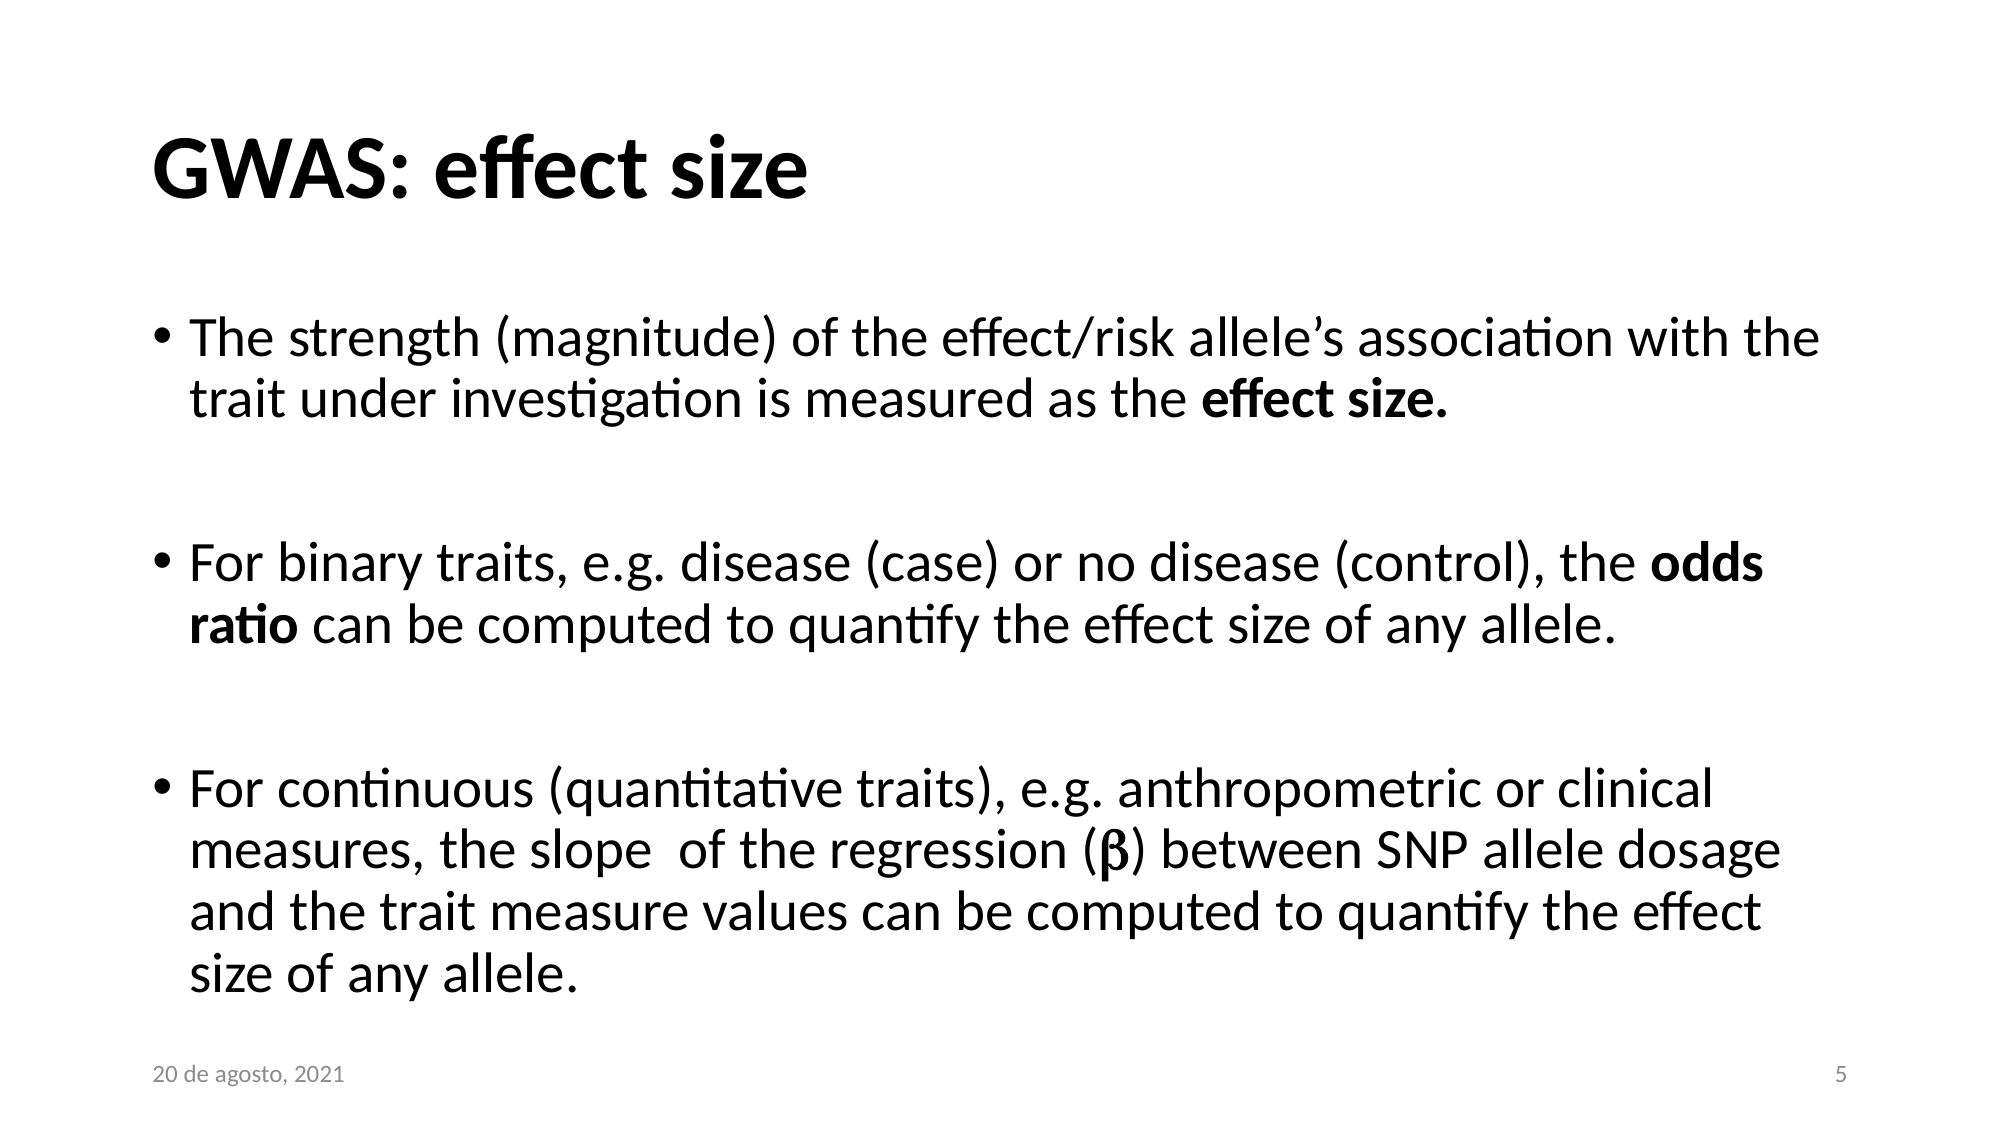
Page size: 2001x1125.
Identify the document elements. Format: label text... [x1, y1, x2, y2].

slide_number 5 [1412, 1042, 1863, 1103]
list The strength (magnitude) of the effect/risk allele’s association with the trait under investigation is measured as the effect size. For binary traits, e.g. disease (case) or no disease (control), the odds ratio can be computed to quantify the effect size of any allele. For continuous (quantitative traits), e.g. anthropometric or clinical measures, the slope of the regression () between SNP allele dosage and the trait measure values can be computed to quantify the effect size of any allele. [137, 299, 1863, 1014]
title GWAS: effect size [137, 59, 1863, 278]
slide_number 20 de agosto, 2021 [137, 1042, 588, 1103]
